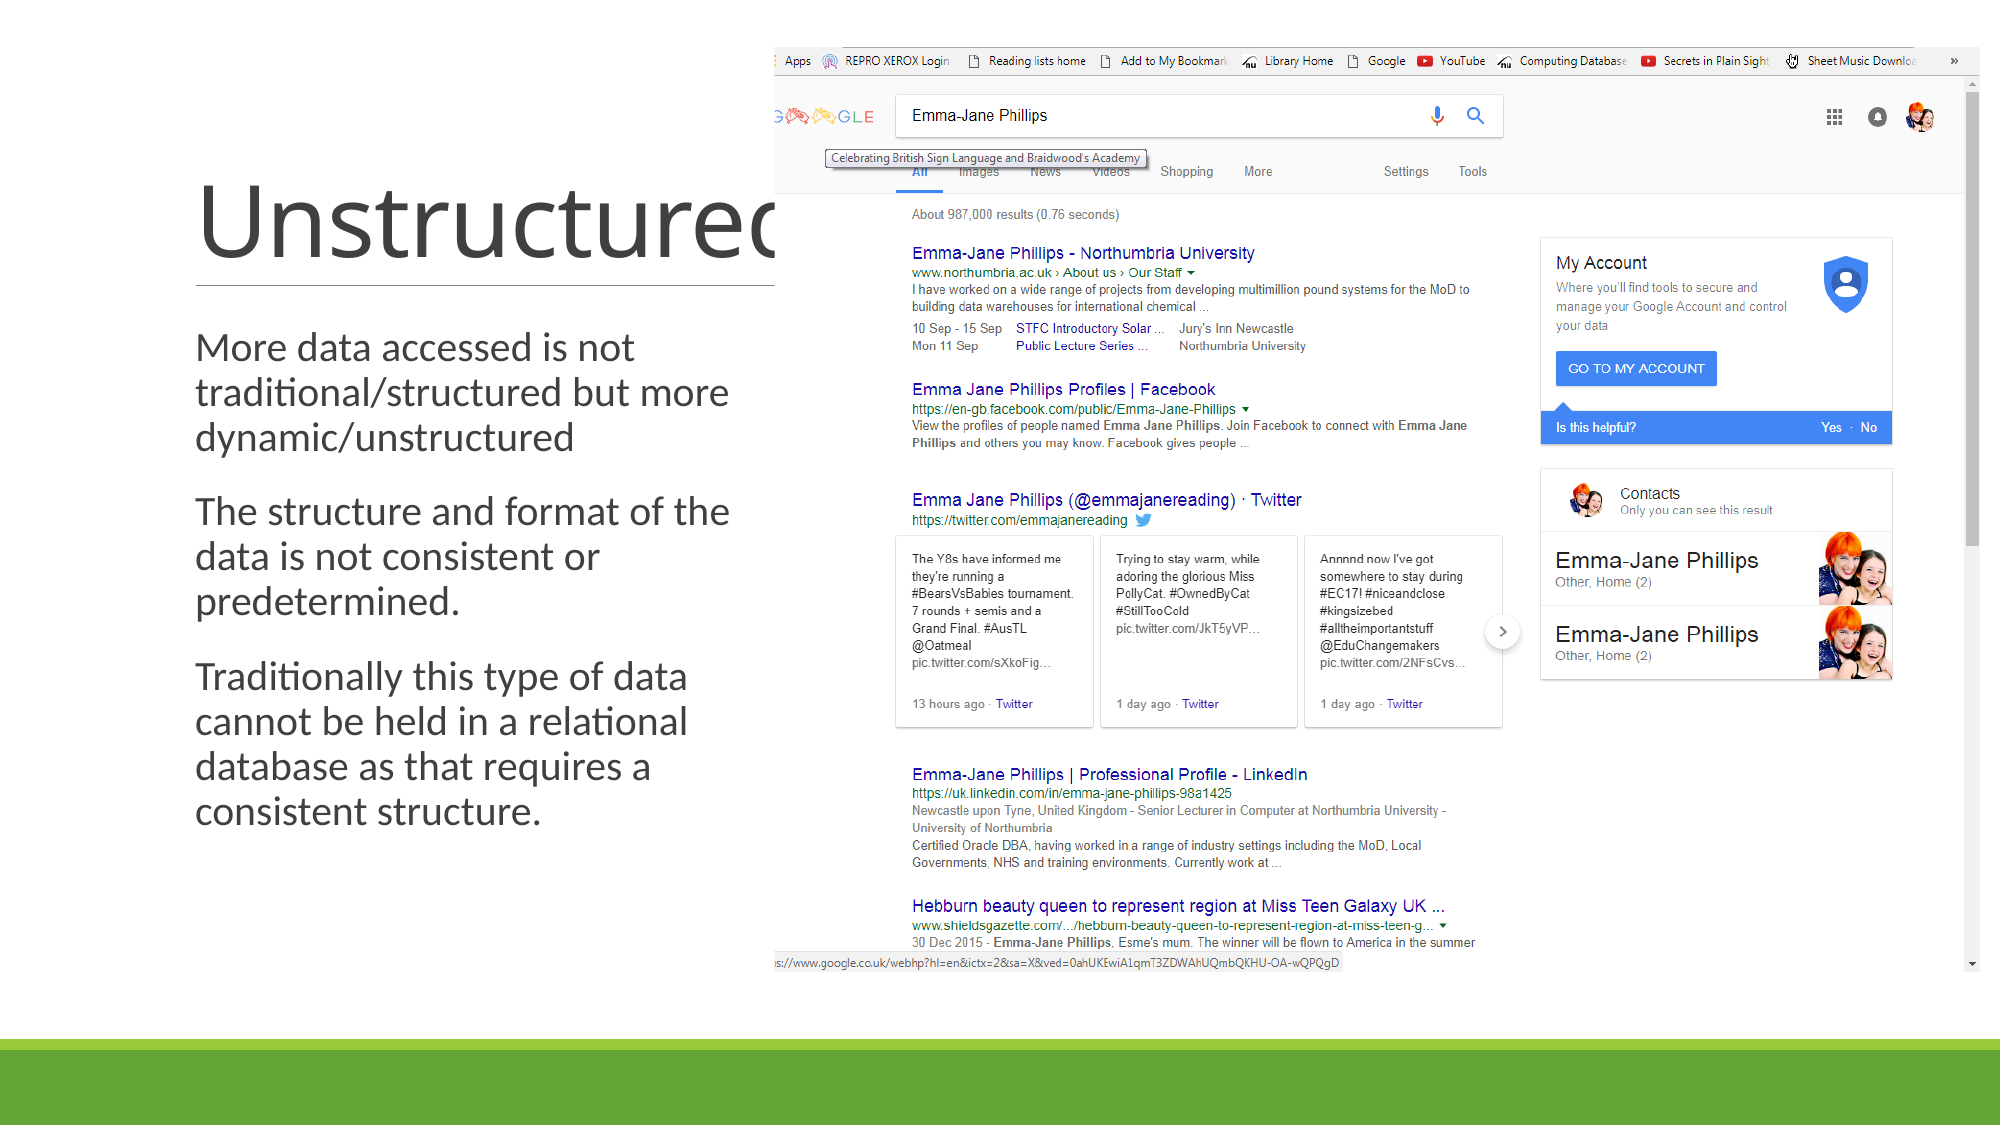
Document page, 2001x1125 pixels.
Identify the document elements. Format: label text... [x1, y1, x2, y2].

picture [774, 46, 1981, 973]
title Unstructured [180, 47, 772, 285]
list More data accessed is not traditional/structured but more dynamic/unstructured The structure and format of the data is not consistent or predetermined. Traditionally this type of data cannot be held in a relational database as that requires a consistent structure. [180, 317, 771, 909]
